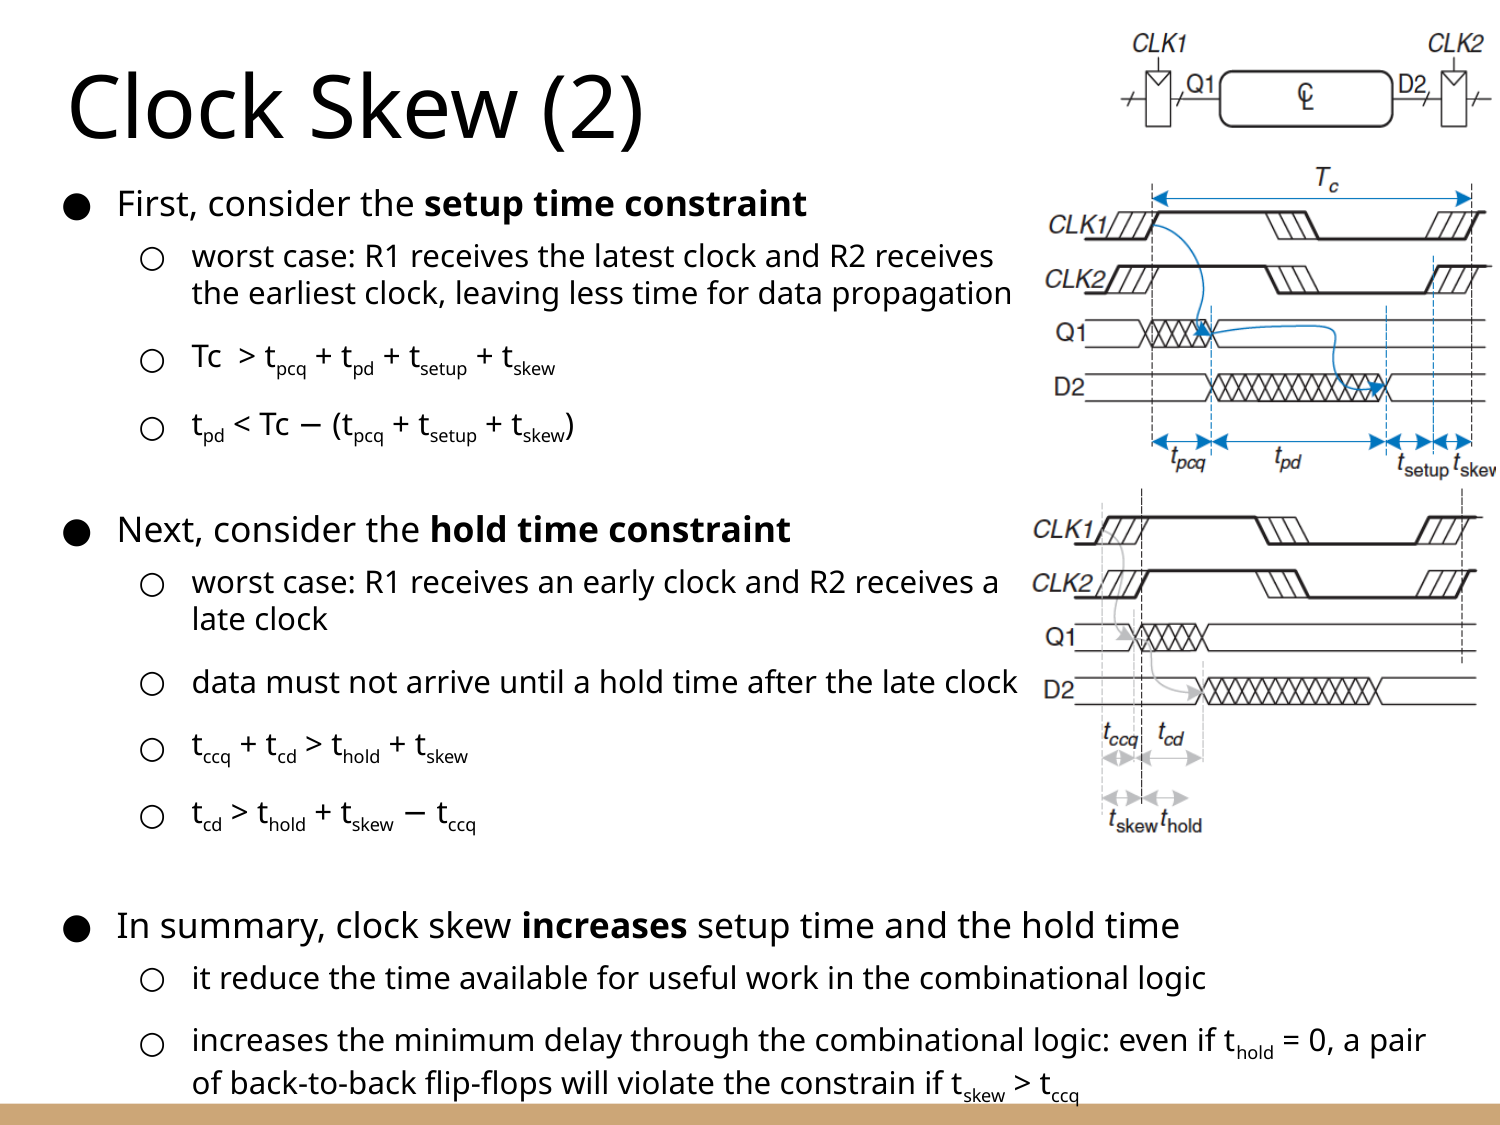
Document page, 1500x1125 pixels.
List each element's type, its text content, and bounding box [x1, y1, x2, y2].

list First, consider the setup time constraint worst case: R1 receives the latest clock and R2 receives the earliest clock, leaving less time for data propagation Tc > tpcq + tpd + tsetup + tskew tpd < Tc − (tpcq + tsetup + tskew) Next, consider the hold time constraint worst case: R1 receives an early clock and R2 receives a late clock data must not arrive until a hold time after the late clock tccq + tcd > thold + tskew tcd > thold + tskew − tccq In summary, clock skew increases setup time and the hold time it reduce the time available for useful work in the combinational logic increases the minimum delay through the combinational logic: even if thold = 0, a pair of back-to-back flip-flops will violate the constrain if tskew > tccq [26, 159, 1474, 1078]
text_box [1080, 15, 1500, 142]
title Clock Skew (2) [51, 69, 1075, 159]
picture [1027, 482, 1500, 849]
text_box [1040, 139, 1497, 481]
